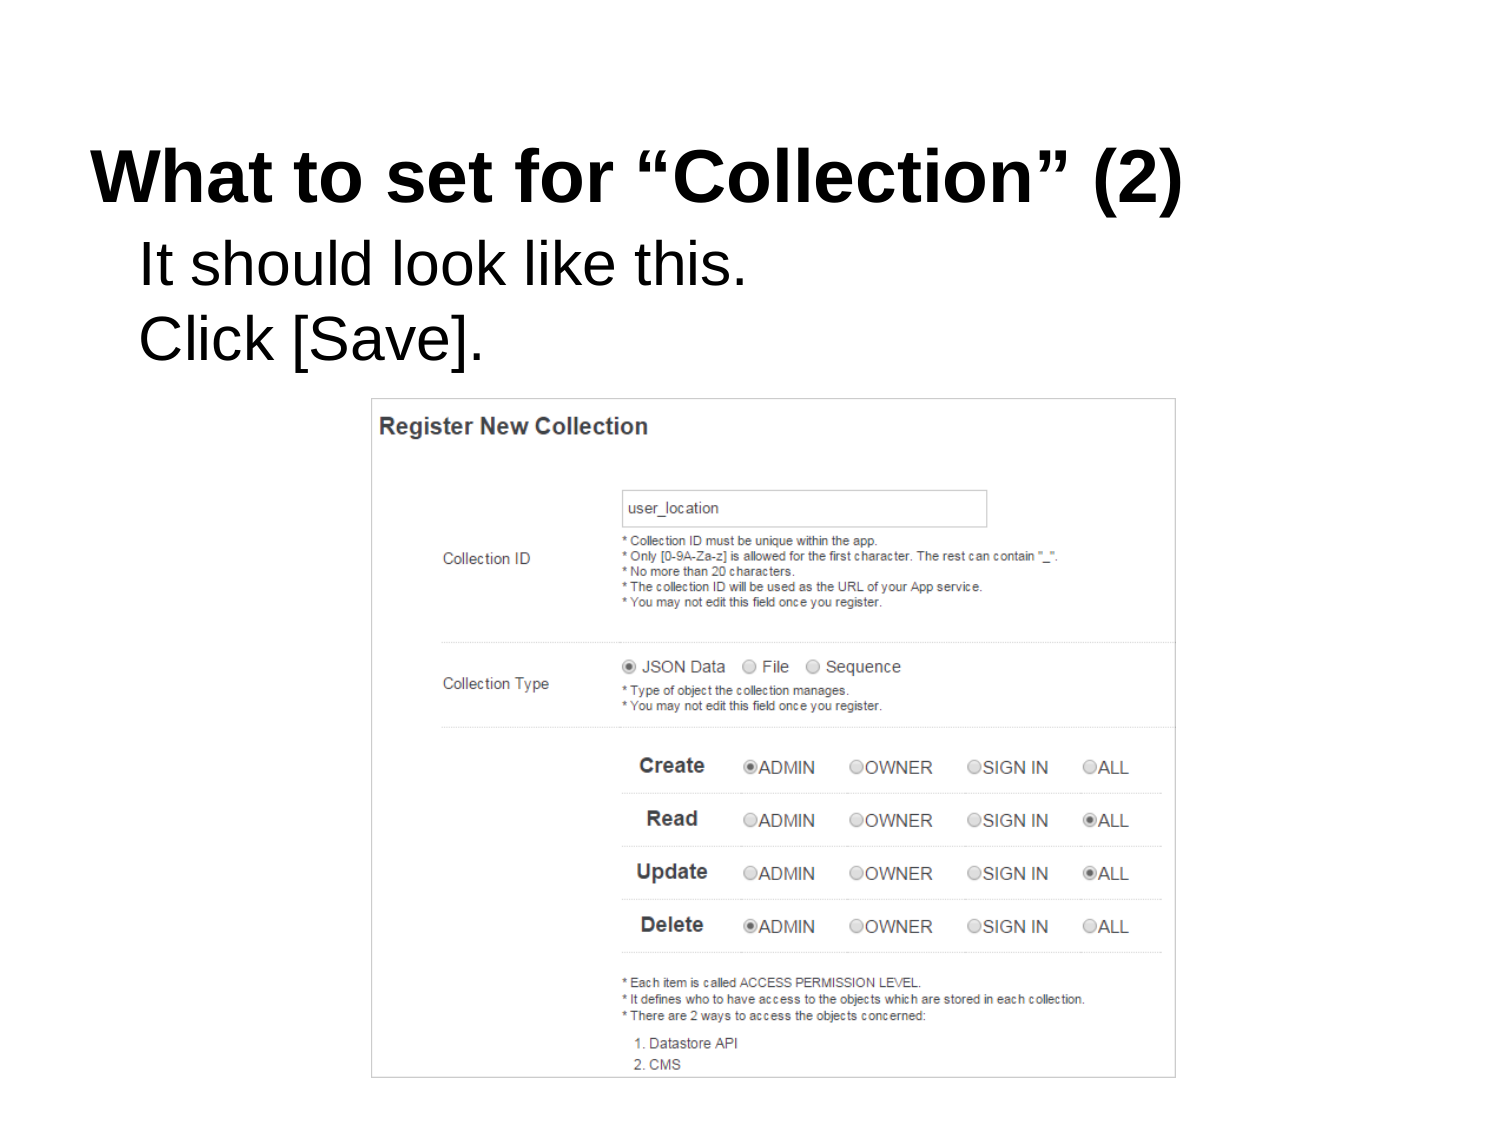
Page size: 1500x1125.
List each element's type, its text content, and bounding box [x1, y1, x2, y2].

list It should look like this. Click [Save]. [123, 208, 869, 390]
picture [371, 398, 1176, 1078]
title What to set for “Collection” (2) [75, 45, 1425, 233]
